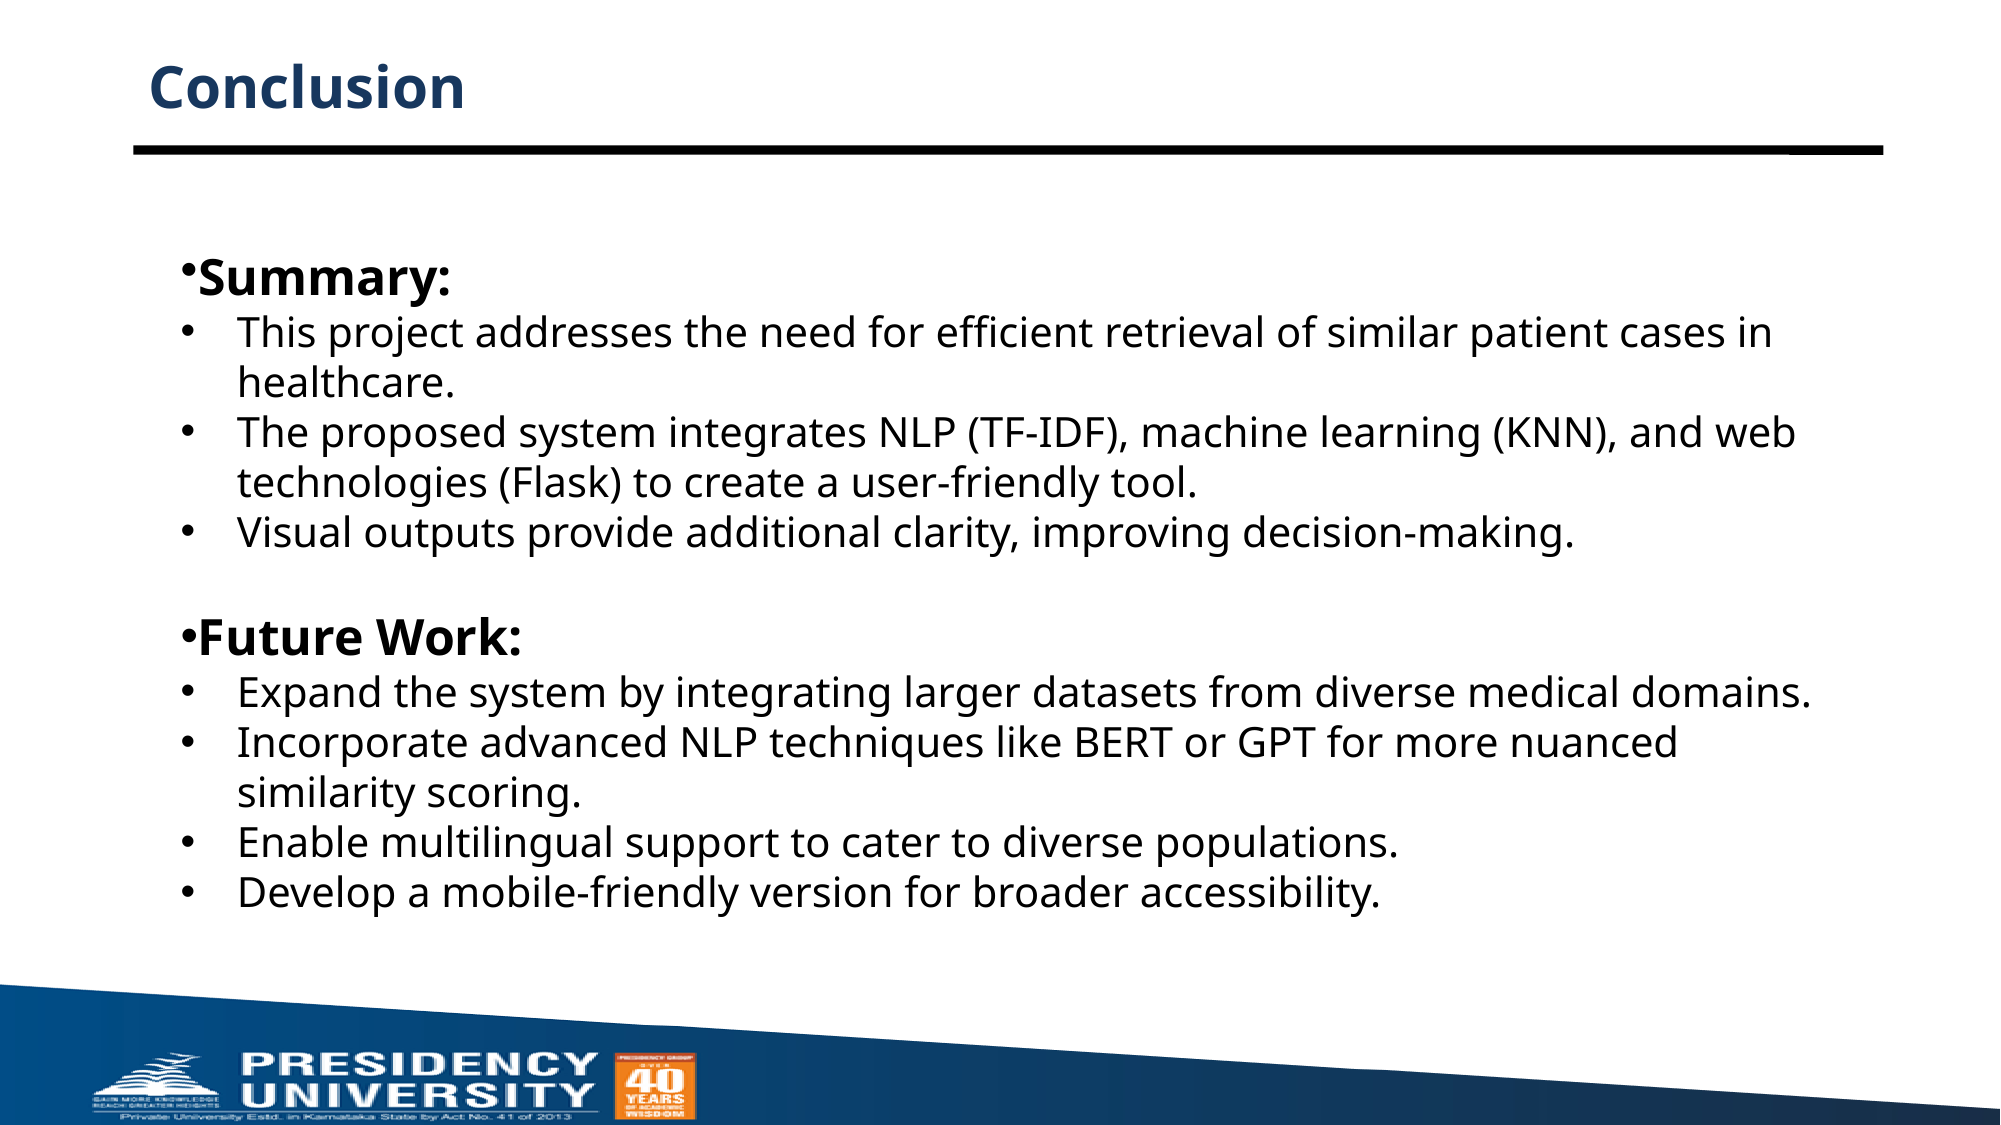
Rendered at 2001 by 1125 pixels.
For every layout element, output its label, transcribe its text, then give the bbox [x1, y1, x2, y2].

list Summary: This project addresses the need for efficient retrieval of similar patient cases in healthcare. The proposed system integrates NLP (TF-IDF), machine learning (KNN), and web technologies (Flask) to create a user-friendly tool. Visual outputs provide additional clarity, improving decision-making. Future Work: Expand the system by integrating larger datasets from diverse medical domains. Incorporate advanced NLP techniques like BERT or GPT for more nuanced similarity scoring. Enable multilingual support to cater to diverse populations. Develop a mobile-friendly version for broader accessibility. [165, 237, 1832, 969]
picture [0, 982, 2000, 1125]
title Conclusion [133, 45, 1884, 125]
